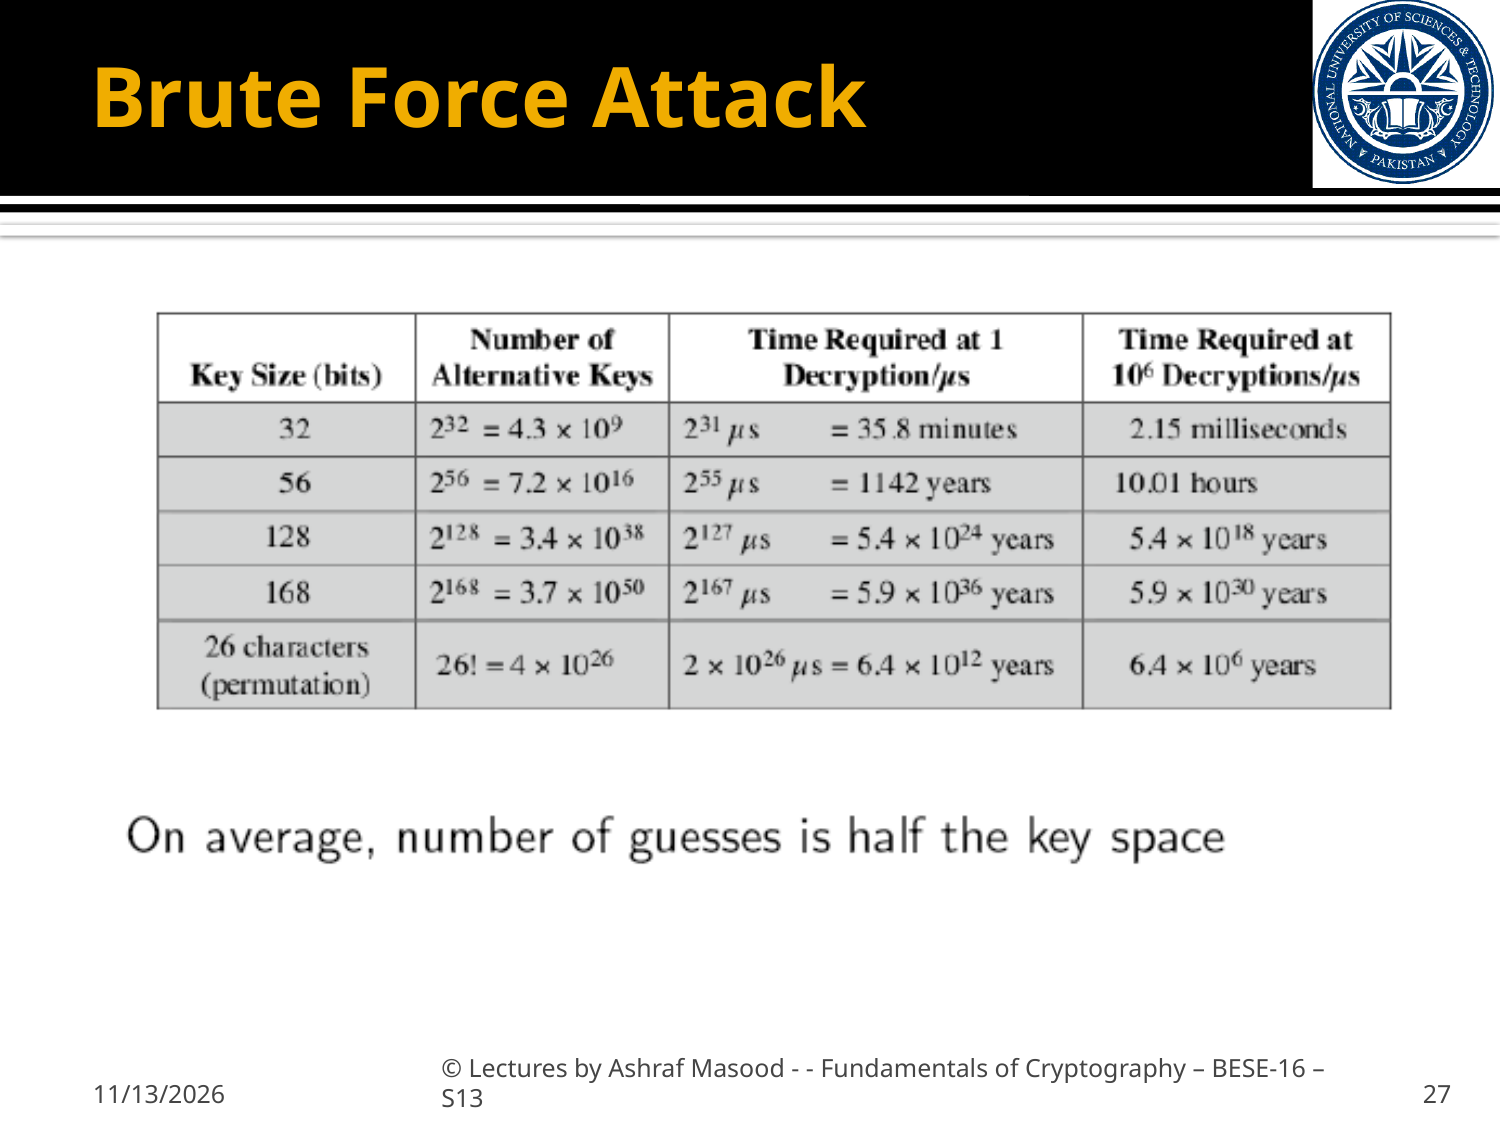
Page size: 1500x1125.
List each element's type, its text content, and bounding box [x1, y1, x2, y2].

slide_number 27 [1345, 1067, 1467, 1113]
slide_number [75, 1067, 425, 1113]
title Brute Force Attack [75, 12, 1313, 175]
footer © Lectures by Ashraf Masood - - Fundamentals of Cryptography – BESE-16 –S13 [433, 1067, 1338, 1113]
picture [1312, 0, 1500, 188]
picture [62, 250, 1468, 888]
